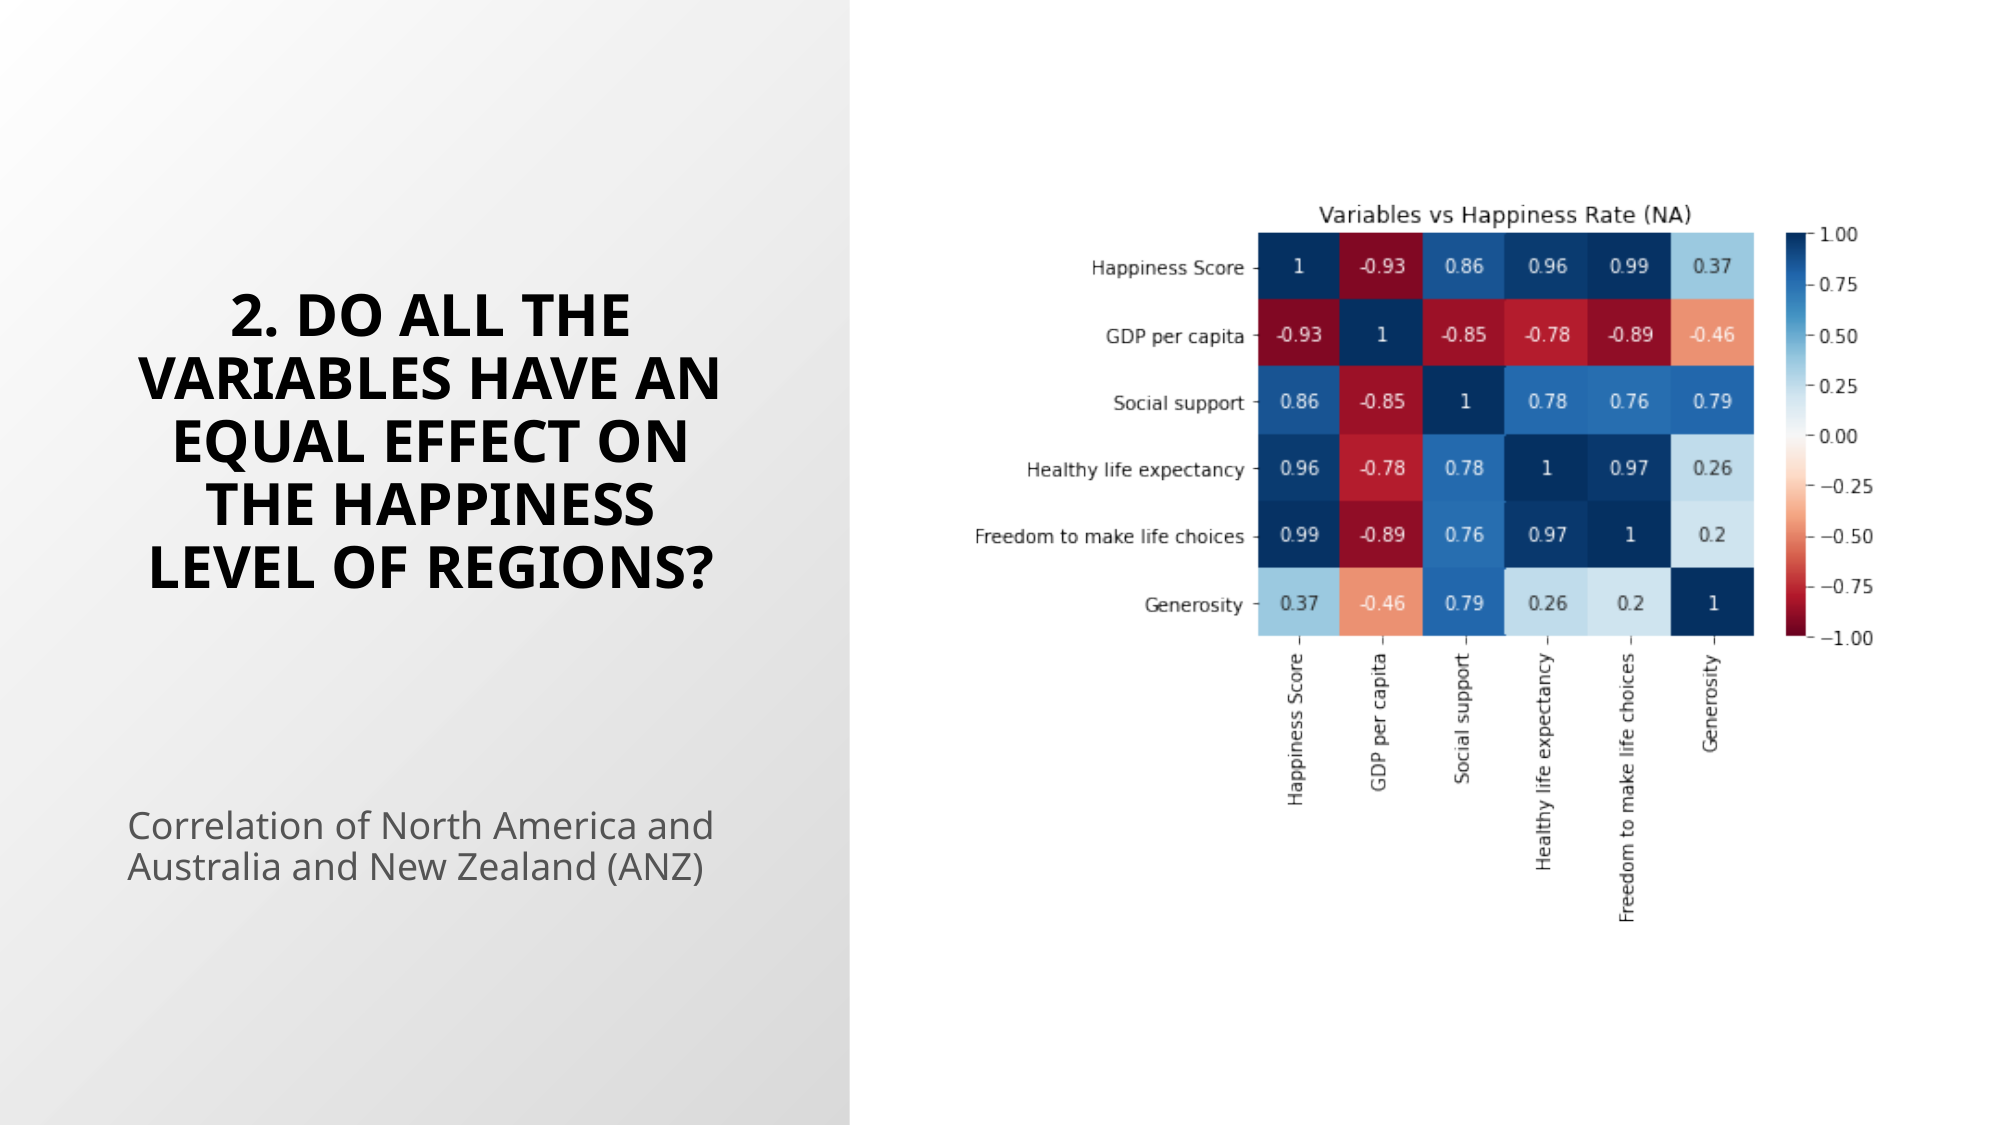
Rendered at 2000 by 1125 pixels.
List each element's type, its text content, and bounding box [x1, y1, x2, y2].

title 2. Do all the variables have an equal effect on the happiness level of regions? [112, 112, 750, 775]
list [962, 192, 1888, 933]
list Correlation of North America and Australia and New Zealand (ANZ) [112, 800, 750, 1013]
